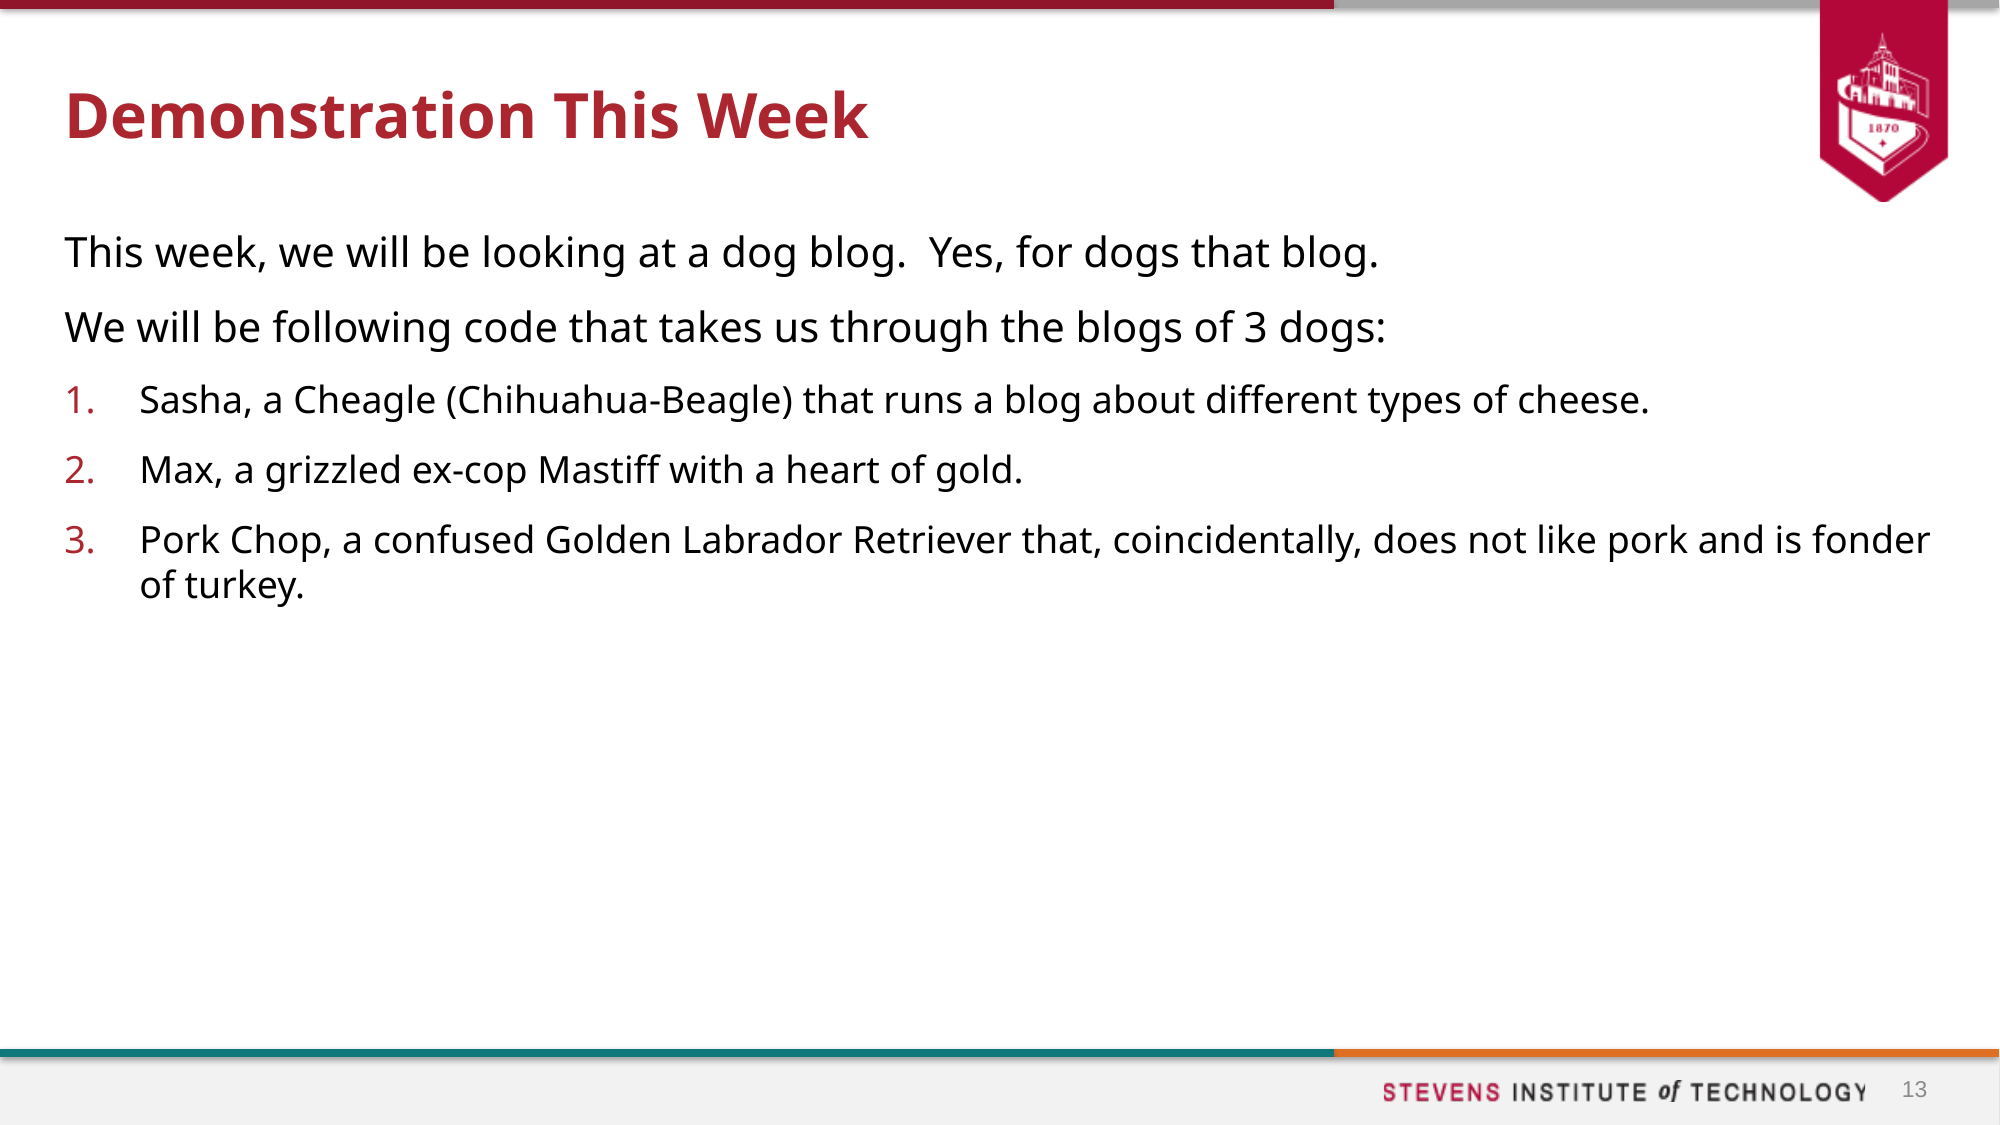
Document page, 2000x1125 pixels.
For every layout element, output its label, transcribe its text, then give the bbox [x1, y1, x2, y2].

slide_number 13 [1862, 1057, 1967, 1118]
list This week, we will be looking at a dog blog. Yes, for dogs that blog. We will be following code that takes us through the blogs of 3 dogs: Sasha, a Cheagle (Chihuahua-Beagle) that runs a blog about different types of cheese. Max, a grizzled ex-cop Mastiff with a heart of gold. Pork Chop, a confused Golden Labrador Retriever that, coincidentally, does not like pork and is fonder of turkey. [49, 218, 1951, 938]
title Demonstration This Week [49, 68, 1647, 157]
